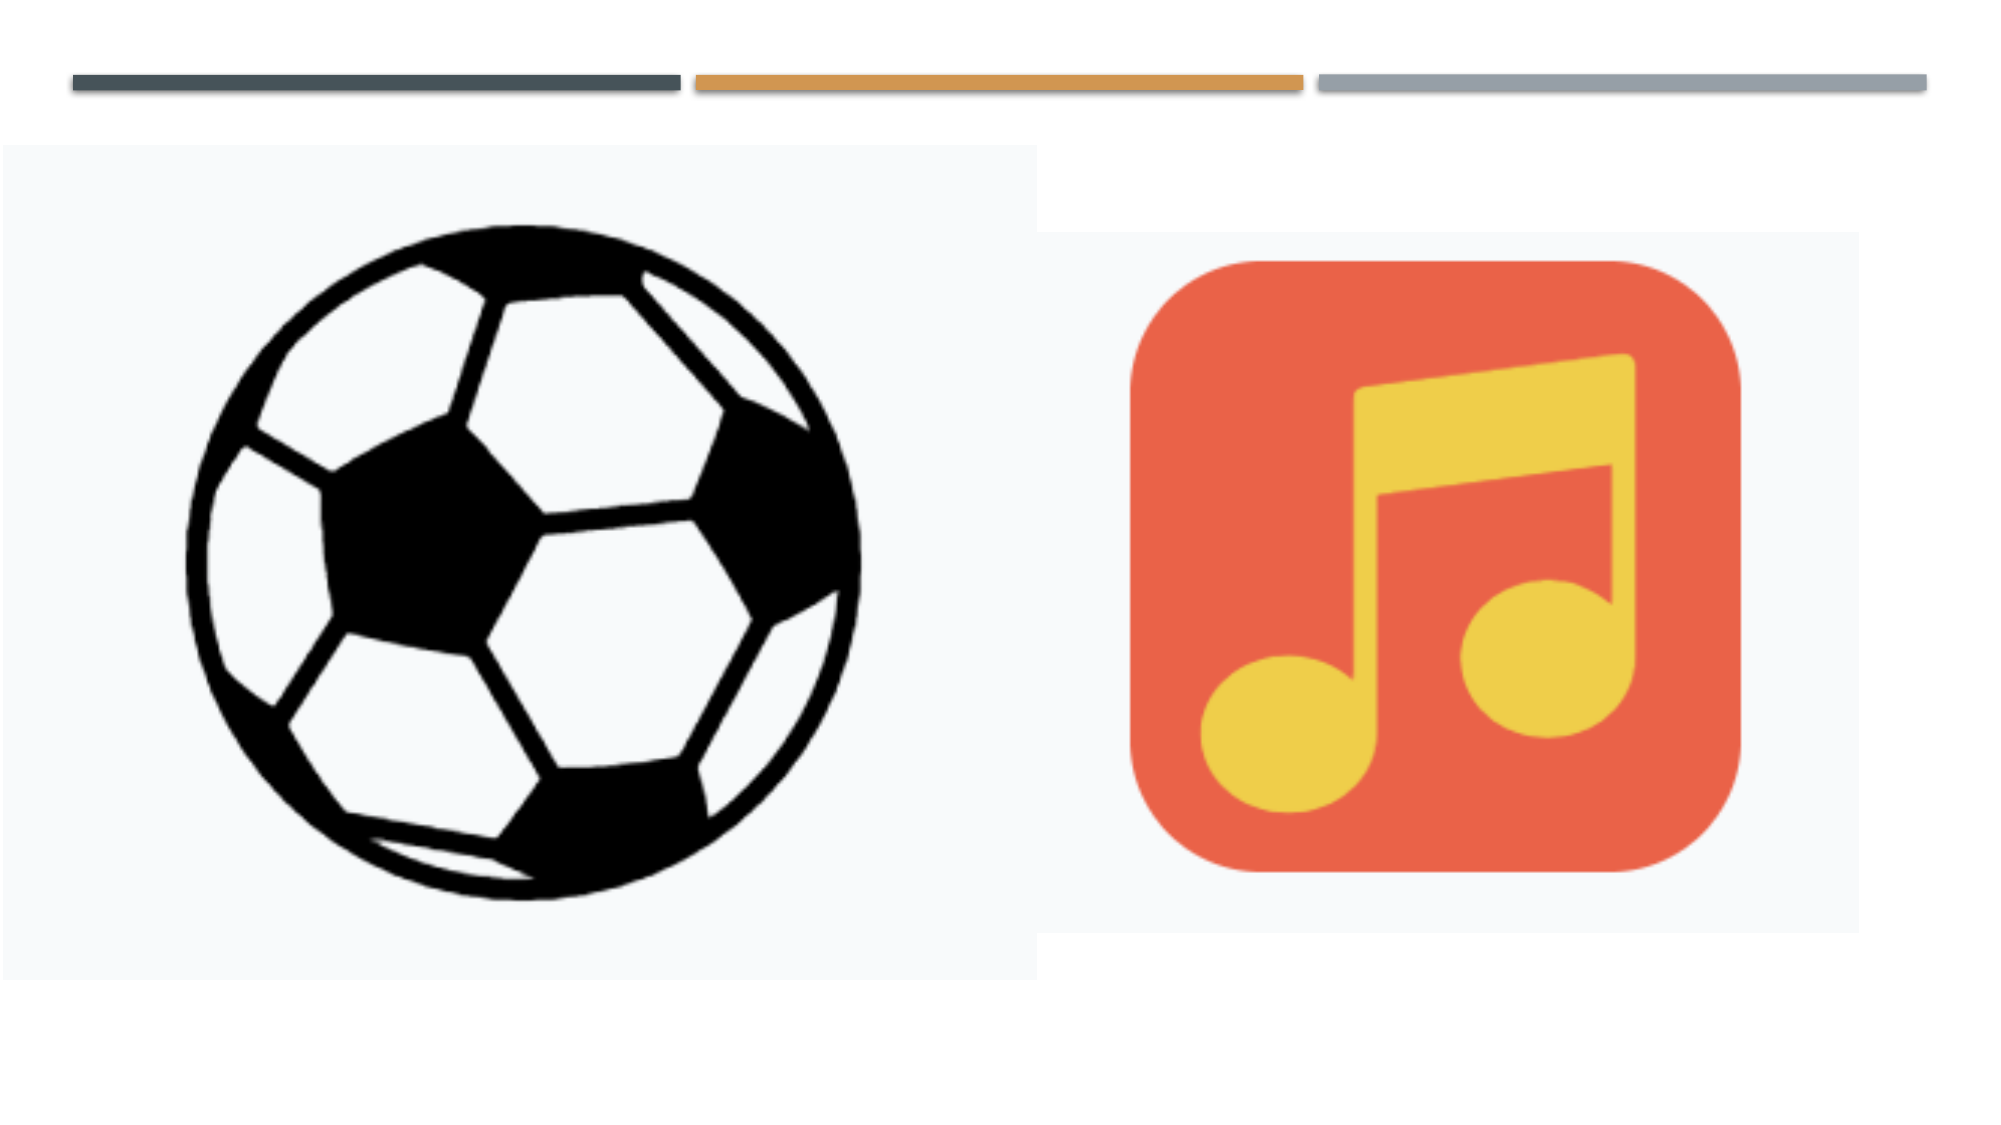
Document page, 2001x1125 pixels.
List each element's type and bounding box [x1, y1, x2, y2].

picture [2, 144, 1859, 981]
